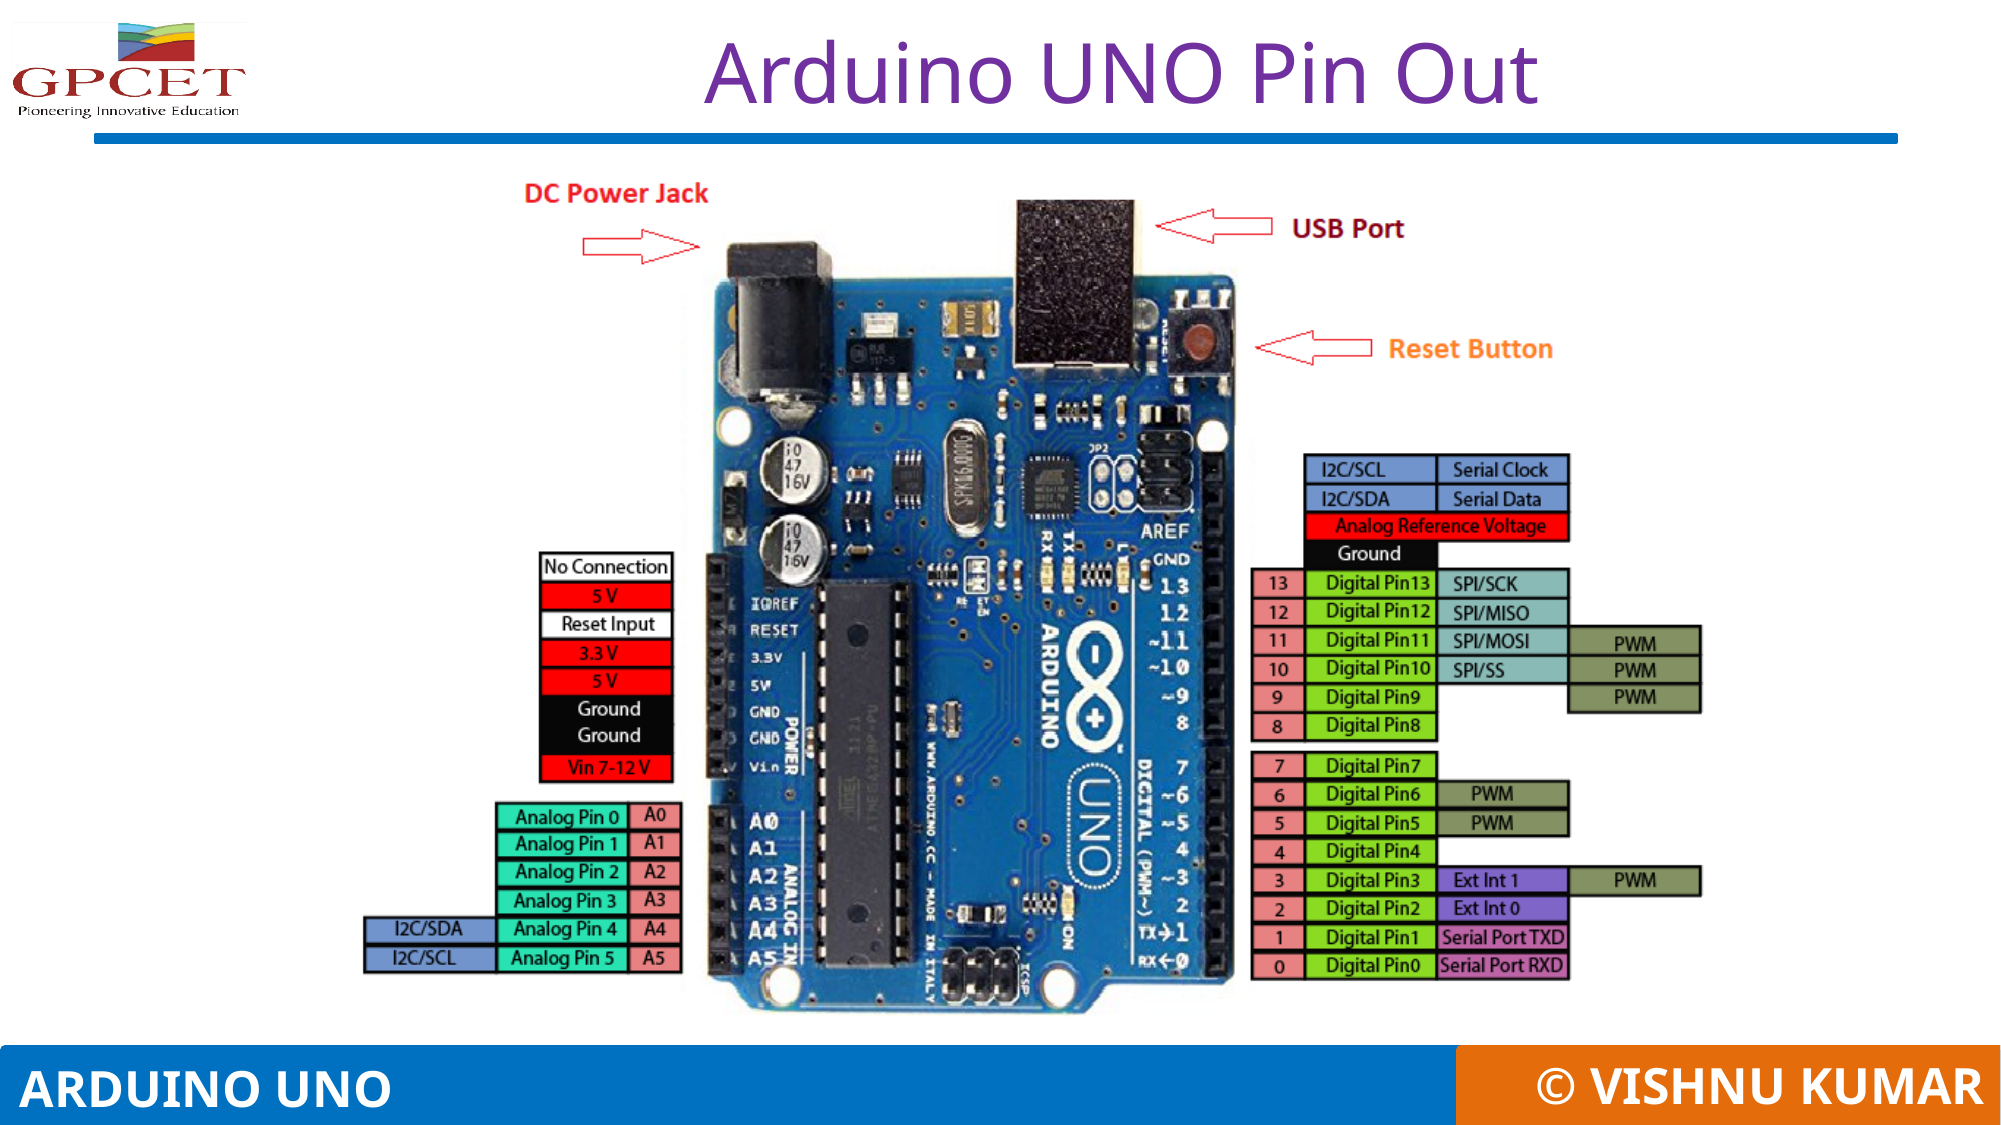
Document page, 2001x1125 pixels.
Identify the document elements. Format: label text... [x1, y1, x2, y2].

title Arduino UNO Pin Out [362, 20, 1882, 121]
picture [7, 10, 248, 131]
picture [313, 154, 1740, 1036]
